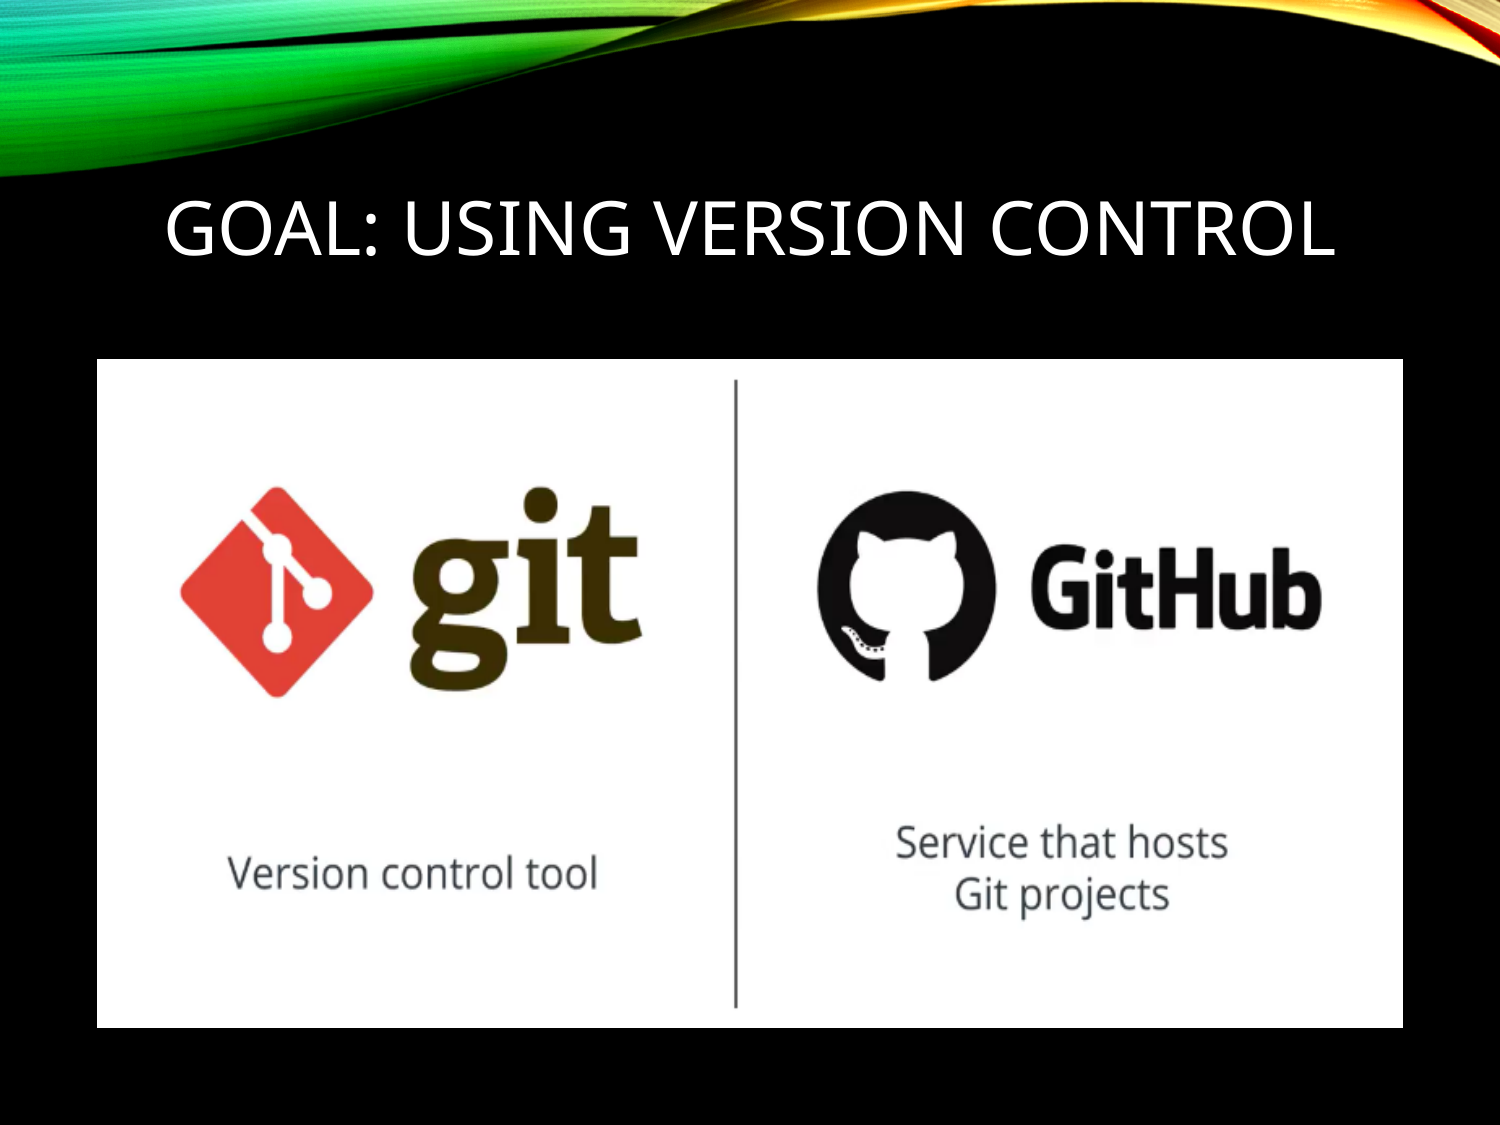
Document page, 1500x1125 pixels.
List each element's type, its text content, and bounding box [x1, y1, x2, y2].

title GOAL: Using Version Control [97, 125, 1403, 338]
picture [97, 359, 1403, 1028]
picture [0, 0, 1500, 178]
